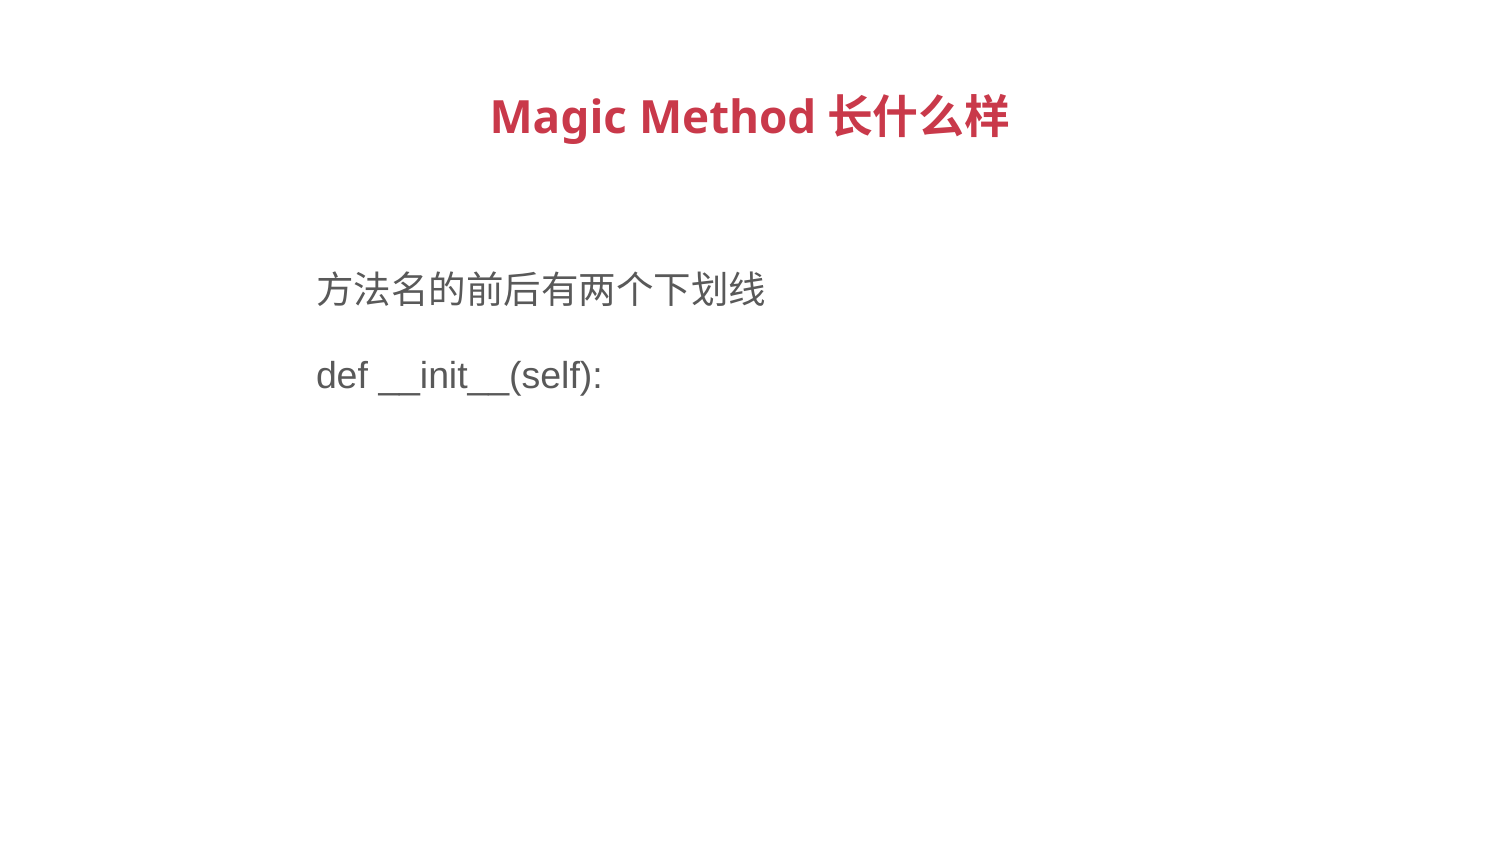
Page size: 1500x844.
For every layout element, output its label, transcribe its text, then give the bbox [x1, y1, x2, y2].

list 方法名的前后有两个下划线 def __init__(self): [263, 244, 1290, 721]
title Magic Method长什么样 [51, 72, 1449, 167]
